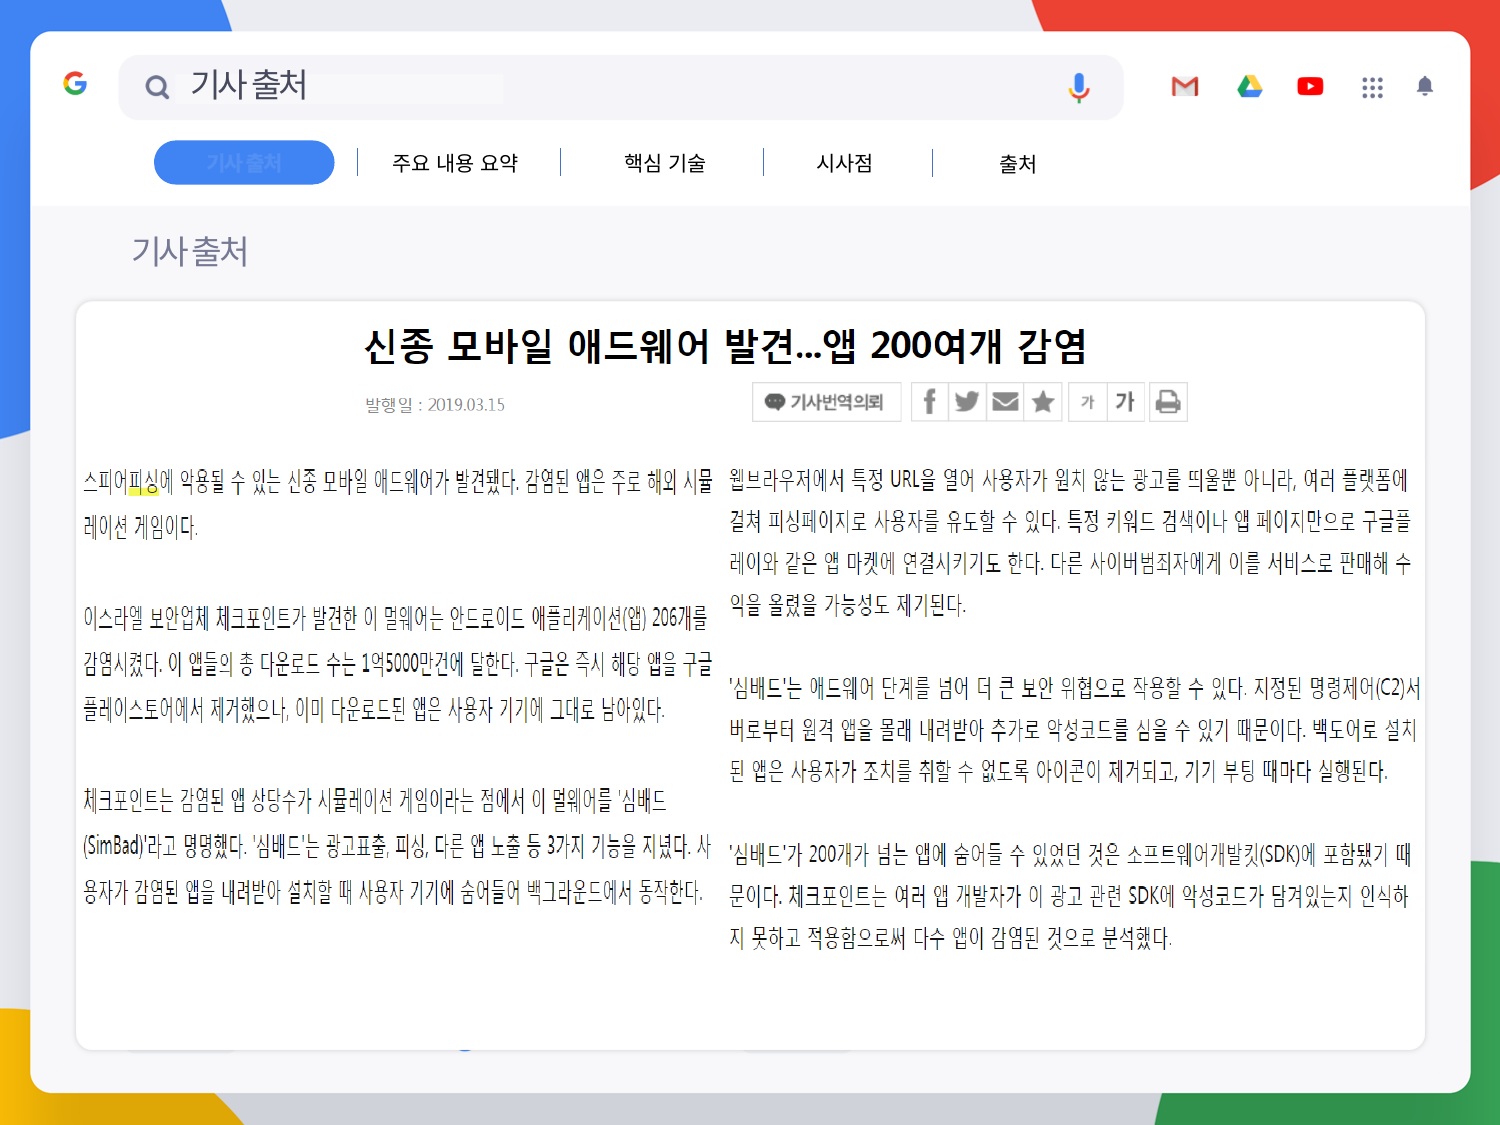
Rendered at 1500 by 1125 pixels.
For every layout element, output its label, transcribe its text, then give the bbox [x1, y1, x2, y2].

text_box 핵심 기술 [564, 141, 766, 185]
title 기사 출처 [175, 61, 697, 112]
picture [0, 0, 1500, 1125]
text_box 주요 내용 요약 [354, 141, 557, 185]
text_box 출처 [917, 141, 1120, 186]
text_box 기사 출처 [154, 140, 335, 185]
text_box 시사점 [766, 141, 917, 185]
text_box 기사 출처 [116, 223, 662, 274]
